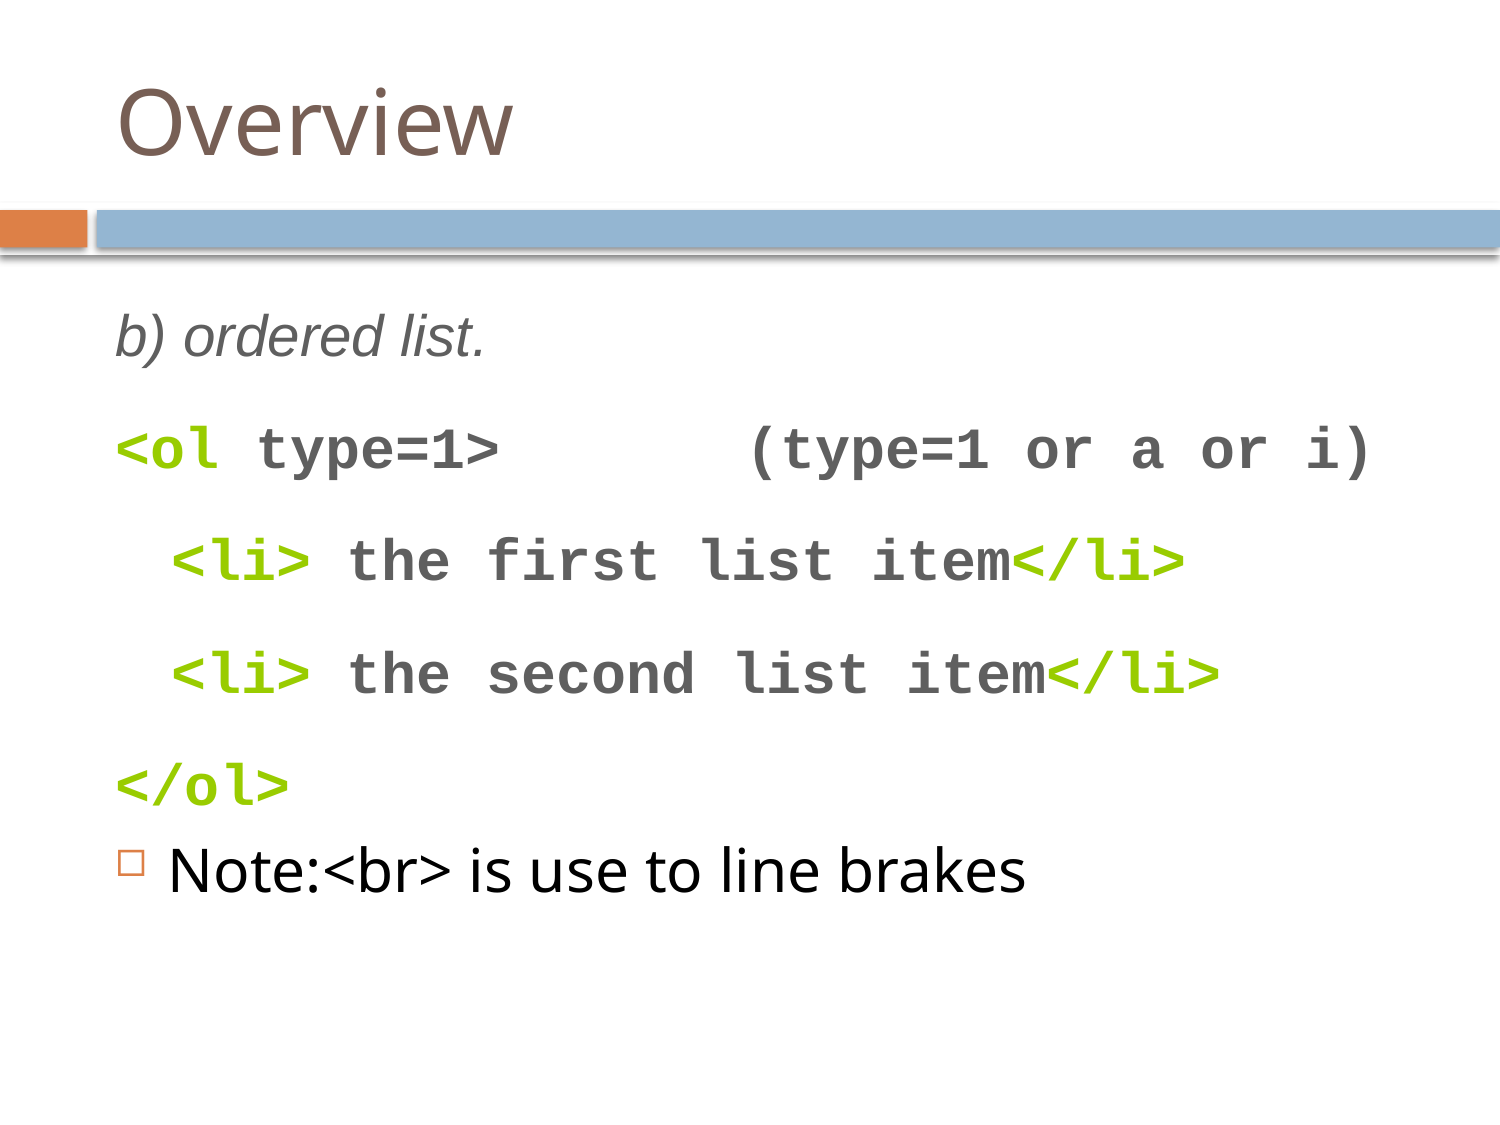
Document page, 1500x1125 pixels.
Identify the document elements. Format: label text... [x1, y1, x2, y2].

title Overview [100, 37, 1438, 200]
list b) ordered list. <ol type=1> (type=1 or a or i) <li> the first list item</li> <li> the second list item</li> </ol> Note:<br> is use to line brakes [100, 262, 1438, 1000]
